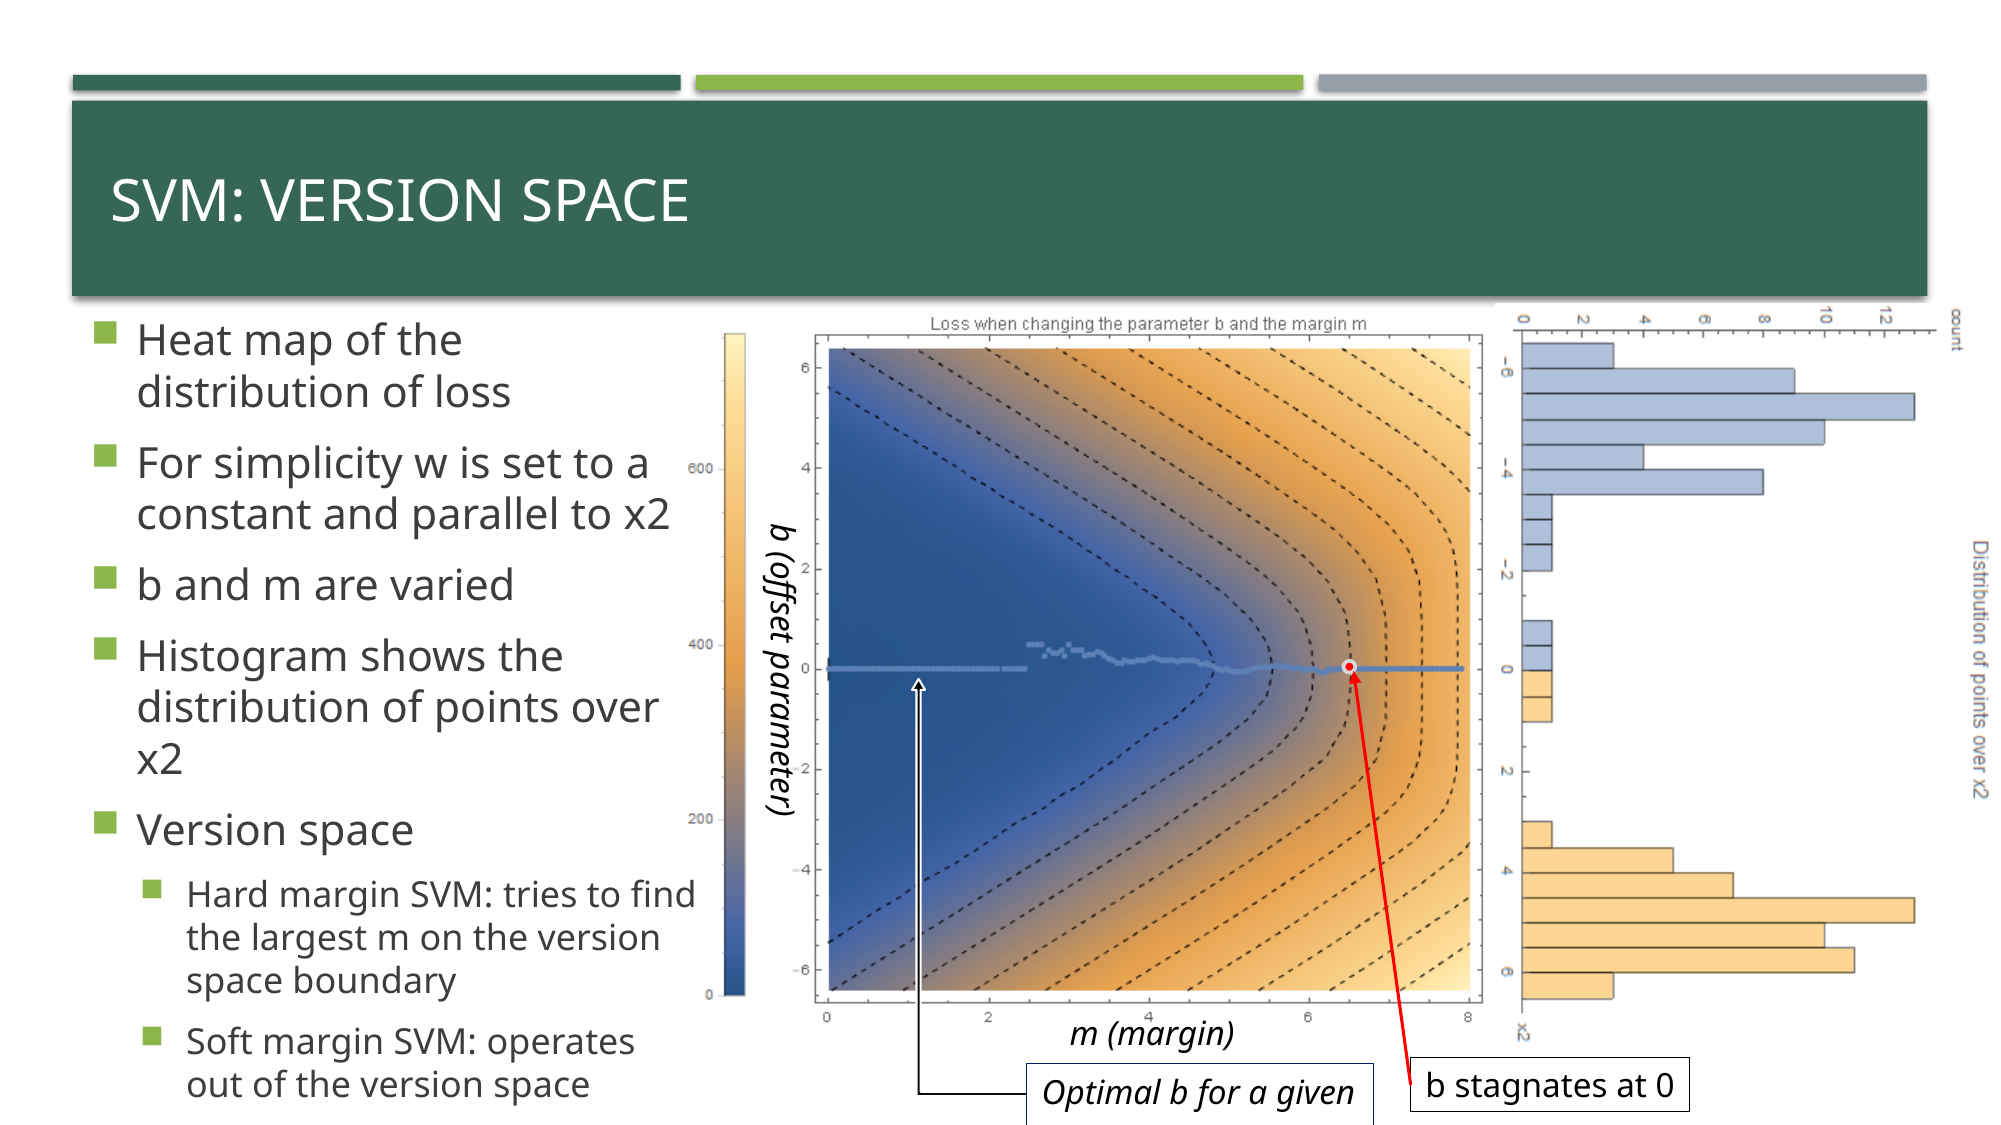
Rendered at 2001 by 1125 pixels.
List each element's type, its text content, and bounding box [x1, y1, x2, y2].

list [781, 313, 1497, 1028]
picture [687, 318, 749, 1034]
text_box [914, 1037, 1026, 1098]
text_box b (offset parameter) [756, 508, 775, 833]
picture [1350, 303, 2000, 1088]
text_box m (margin) [1054, 1037, 1250, 1060]
text_box Optimal b for a given m [1026, 1063, 1374, 1125]
text_box Heat map of the distribution of loss For simplicity w is set to a constant and parallel to x2 b and m are varied Histogram shows the distribution of points over x2 Version space Hard margin SVM: tries to find the largest m on the version space boundary Soft margin SVM: operates out of the version space [74, 305, 716, 1125]
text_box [1353, 670, 1430, 1086]
title SVM: Version space [95, 115, 1905, 282]
text_box b stagnates at 0 [1410, 1057, 1690, 1112]
